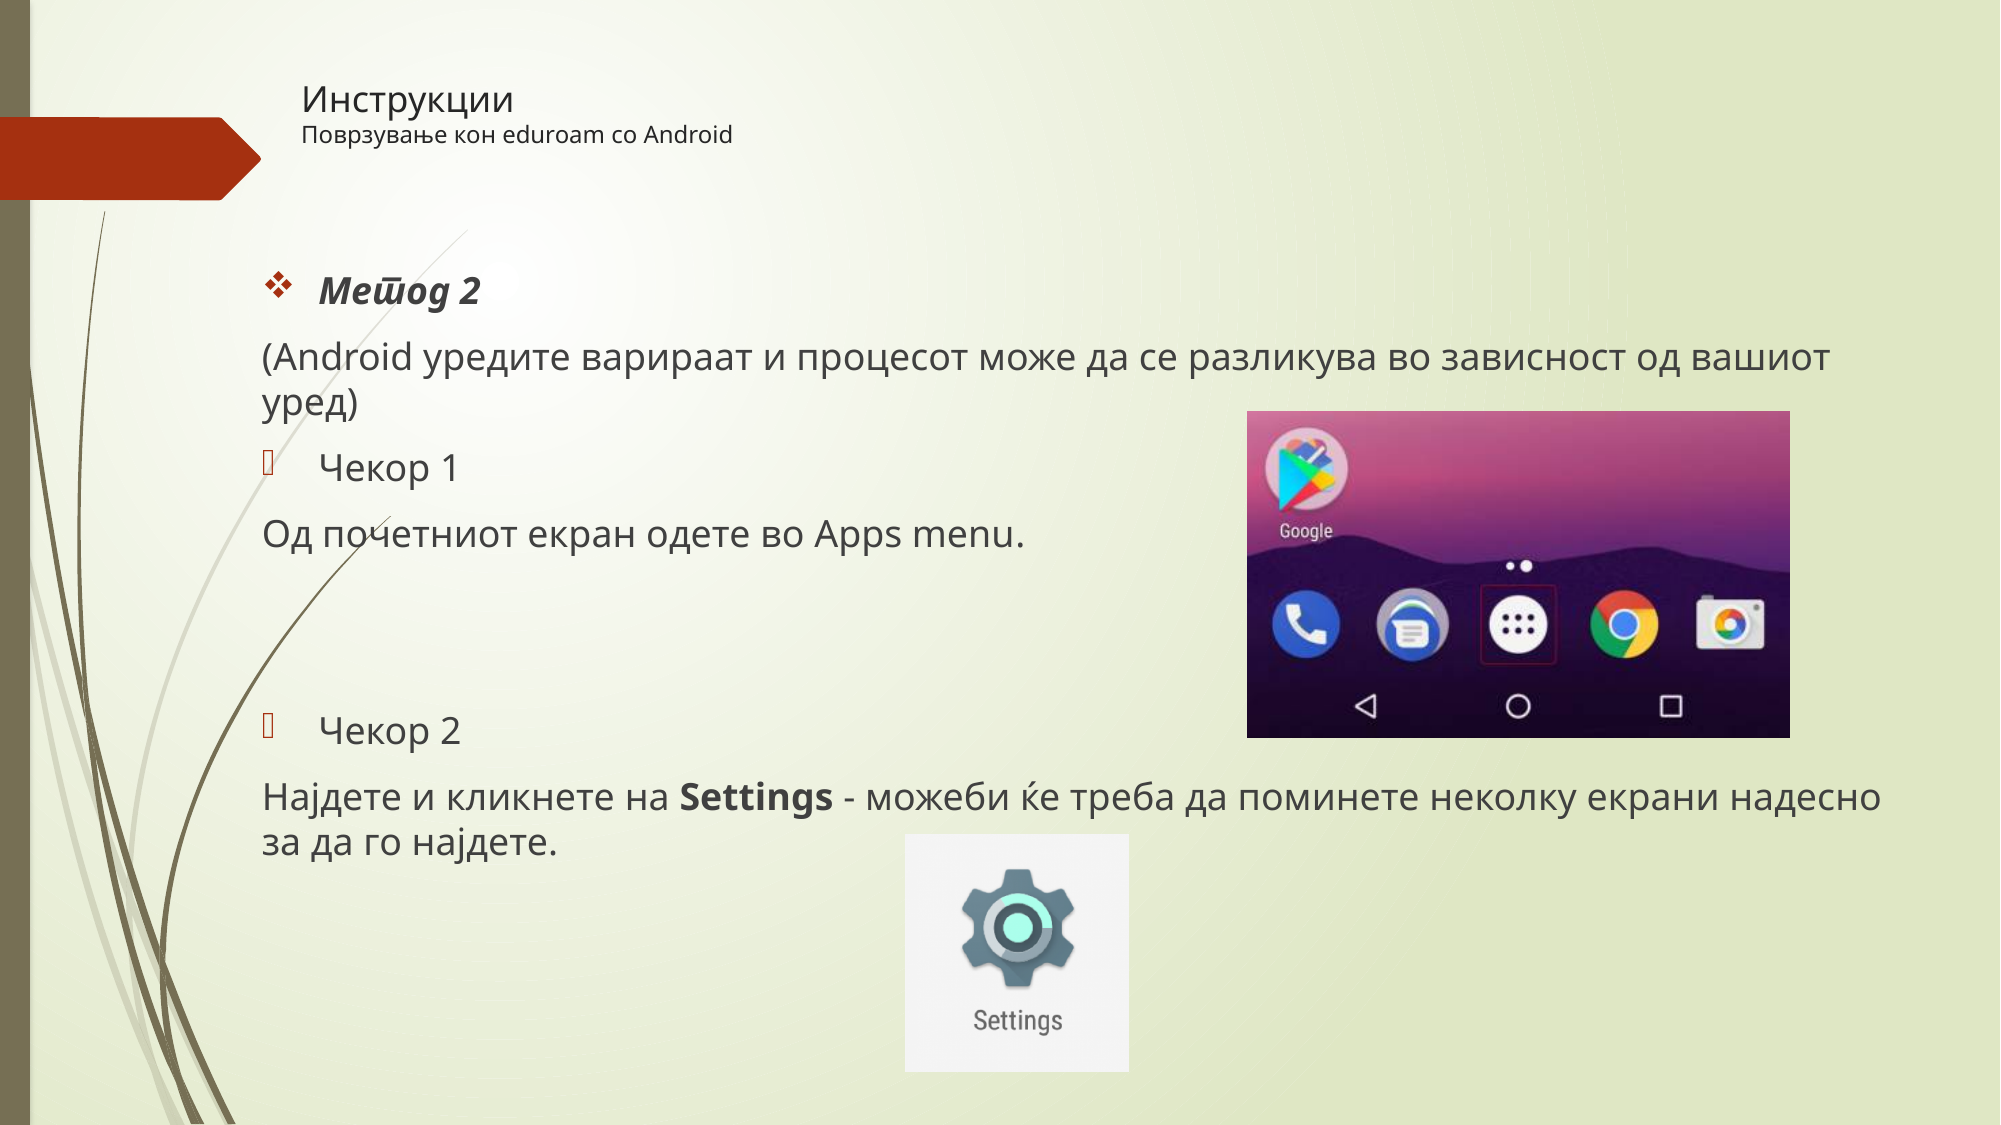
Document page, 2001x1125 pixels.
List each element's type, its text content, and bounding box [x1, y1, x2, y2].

list Метод 2 (Android уредите варираат и процесот може да се разликува во зависност од вашиот уред) Чекор 1 Од почетниот екран одете во Apps menu. Чекор 2 Најдете и кликнете на Settings - можеби ќе треба да поминете неколку екрани надесно за да го најдете. [246, 259, 1902, 992]
title Инструкции Поврзување кон eduroam со Android [286, 69, 1749, 259]
picture [905, 834, 1129, 1072]
picture [1247, 410, 1790, 738]
